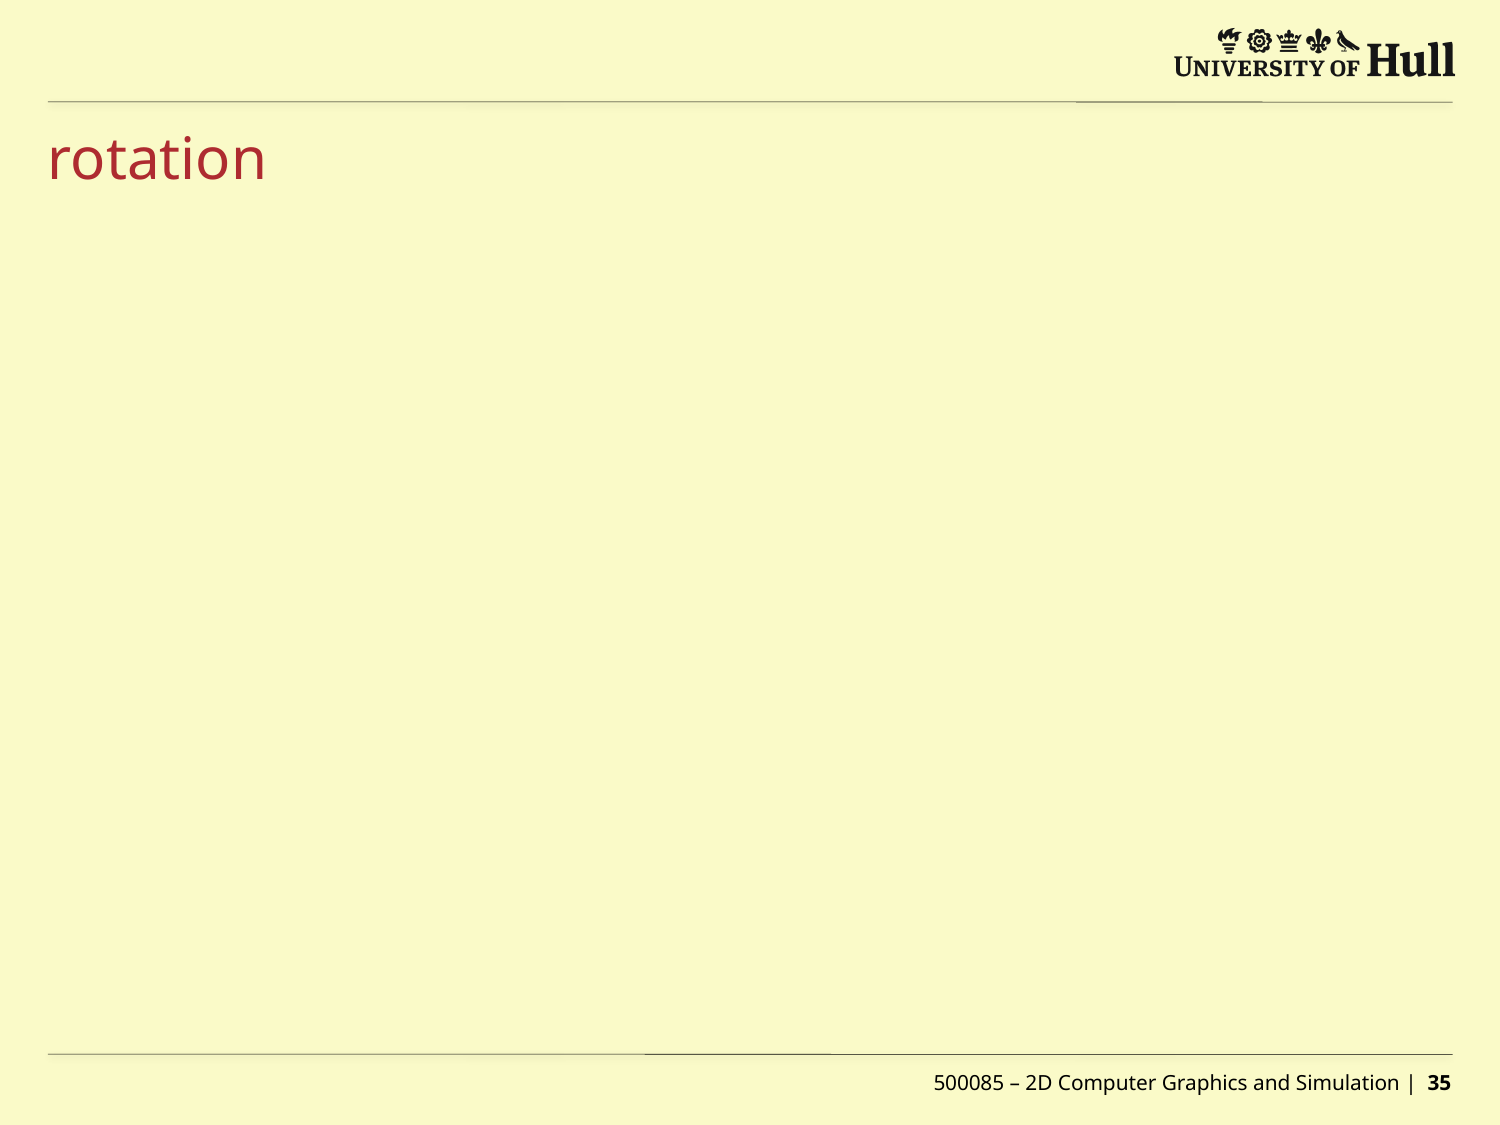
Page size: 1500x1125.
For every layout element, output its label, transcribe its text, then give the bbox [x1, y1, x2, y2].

picture [1154, 8, 1475, 96]
title rotation [47, 120, 1453, 275]
footer 500085 – 2D Computer Graphics and Simulation | 35 [701, 1070, 1452, 1098]
